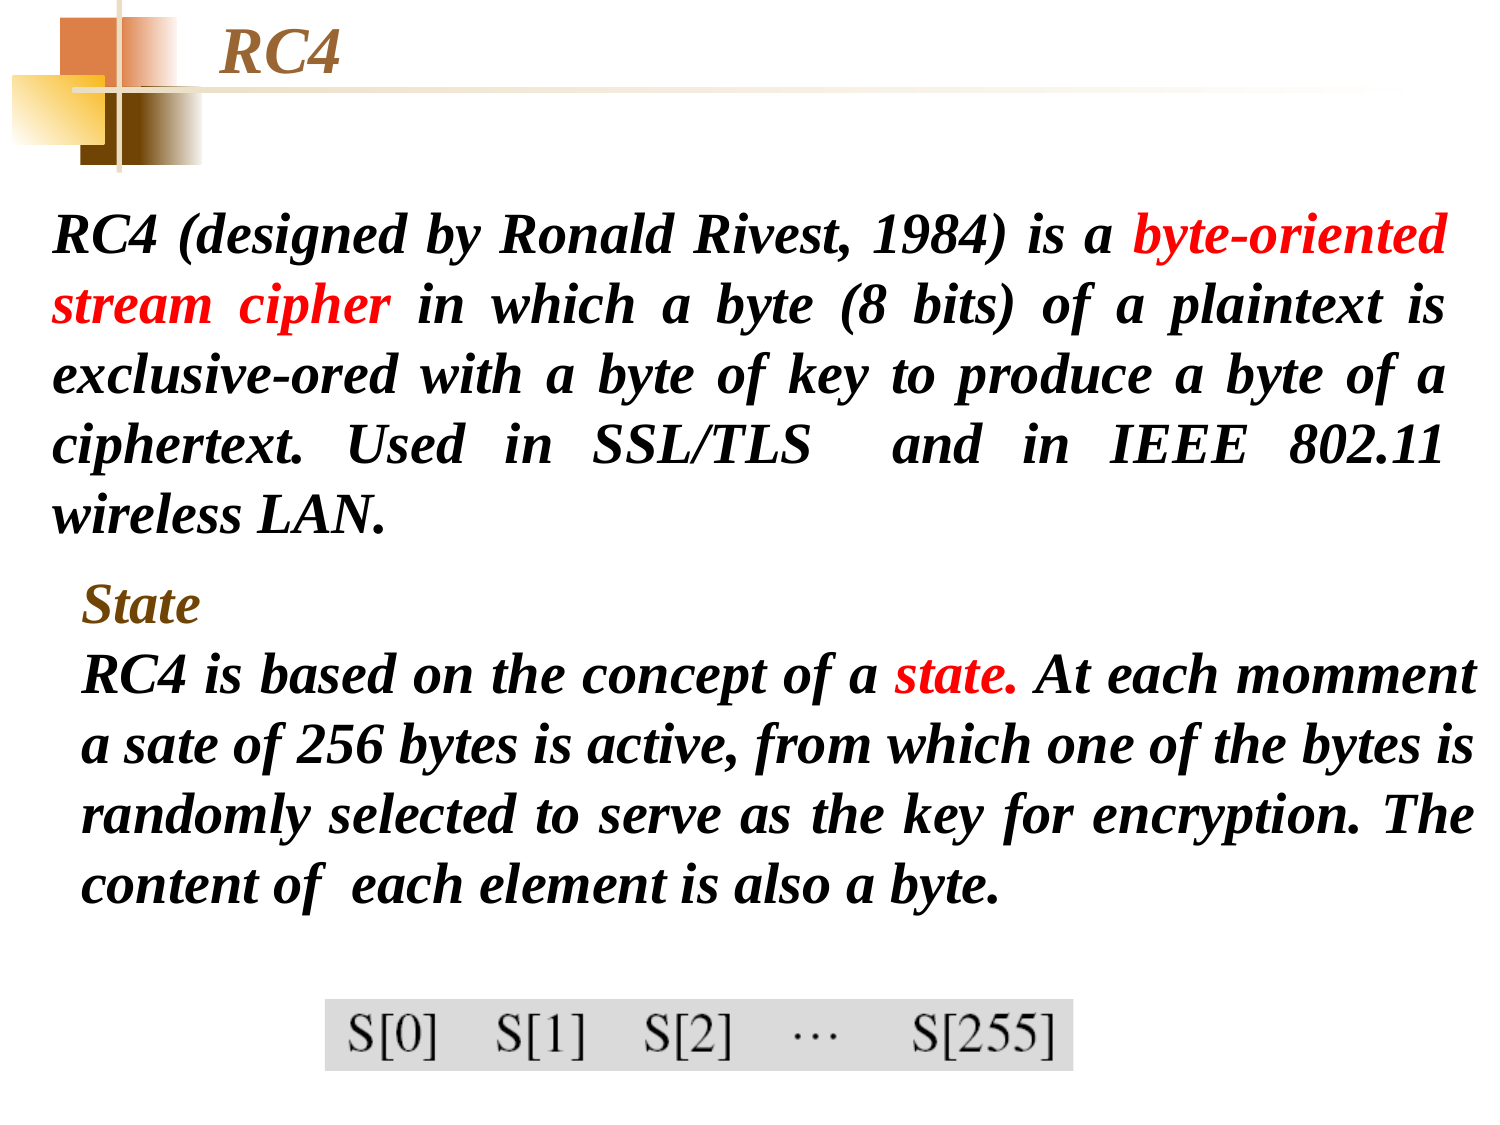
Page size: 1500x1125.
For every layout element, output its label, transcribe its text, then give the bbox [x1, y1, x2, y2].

text_box [116, 0, 122, 87]
text_box [122, 93, 141, 165]
text_box [60, 17, 116, 86]
text_box [12, 75, 105, 145]
picture [324, 999, 1074, 1072]
text_box [358, 87, 1423, 93]
text_box RC4 (designed by Ronald Rivest, 1984) is a byte-oriented stream cipher in which a byte (8 bits) of a plaintext is exclusive-ored with a byte of key to produce a byte of a ciphertext. Used in SSL/TLS and in IEEE 802.11 wireless LAN. [37, 187, 1463, 553]
text_box RC4 [188, 0, 358, 95]
text_box [141, 93, 202, 165]
text_box [80, 93, 116, 165]
text_box [122, 17, 177, 86]
text_box [72, 87, 188, 93]
text_box State RC4 is based on the concept of a state. At each momment a sate of 256 bytes is active, from which one of the bytes is randomly selected to serve as the key for encryption. The content of each element is also a byte. [66, 558, 1492, 923]
text_box [116, 93, 122, 173]
